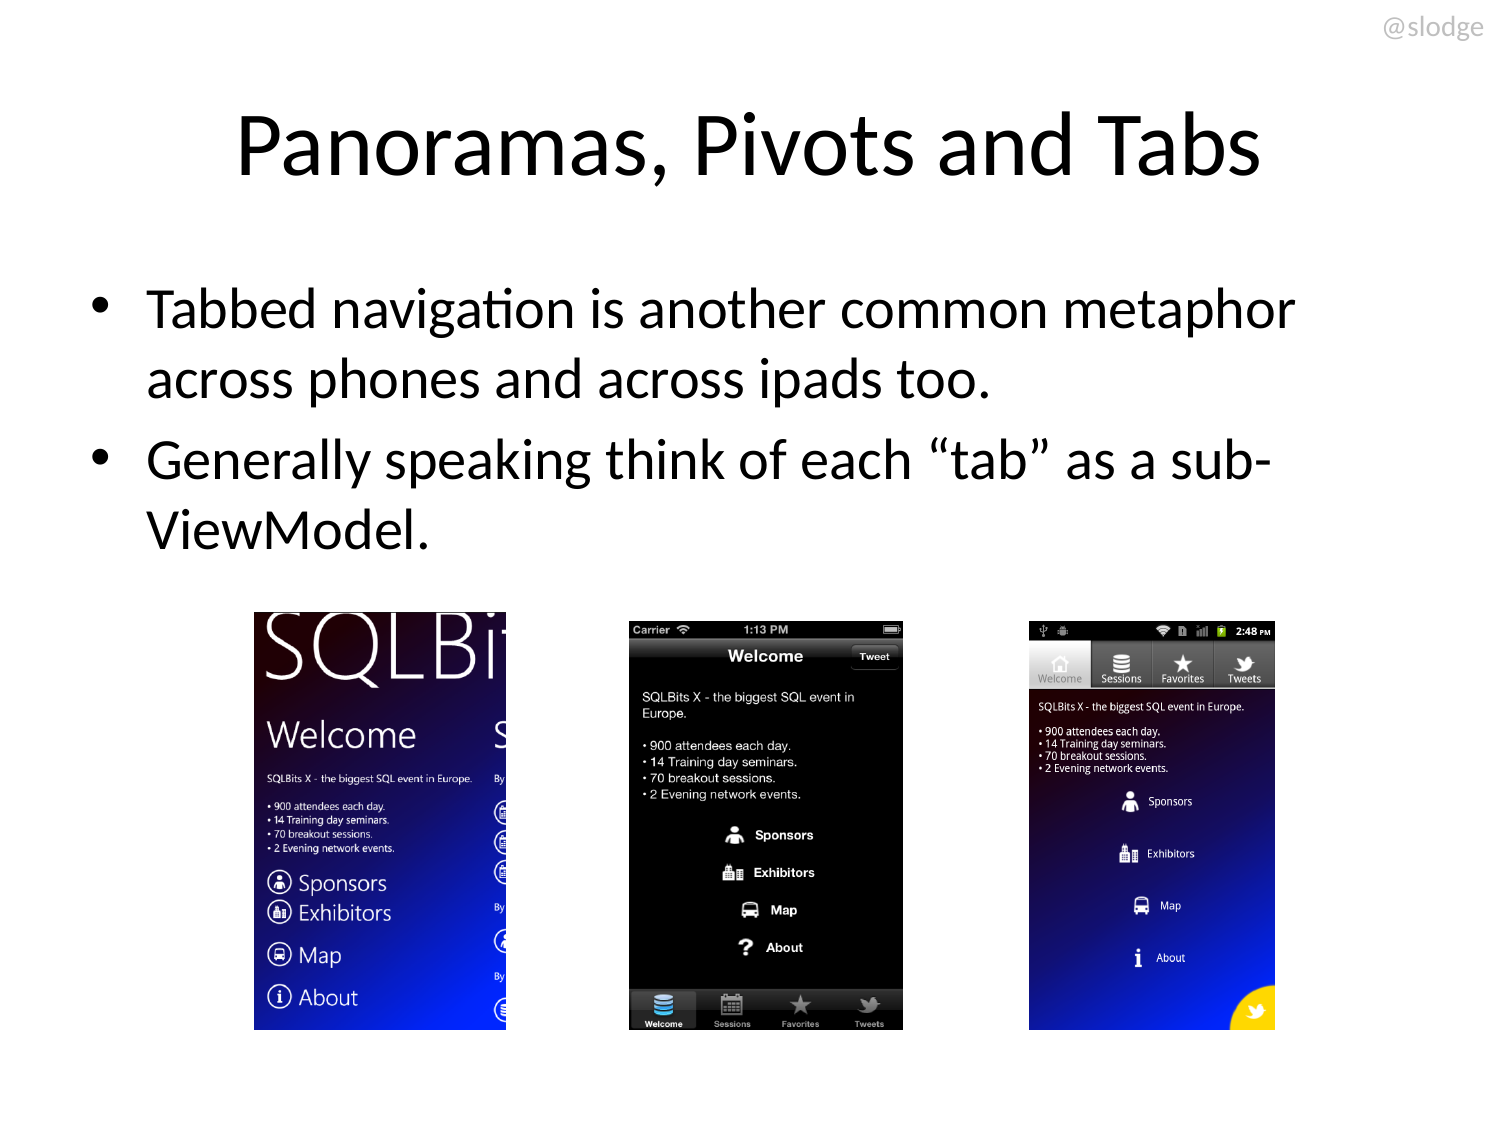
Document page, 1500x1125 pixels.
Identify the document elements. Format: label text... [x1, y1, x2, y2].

picture [1029, 621, 1276, 1031]
picture [254, 612, 506, 1031]
picture [629, 621, 903, 1031]
title Panoramas, Pivots and Tabs [75, 45, 1425, 233]
list Tabbed navigation is another common metaphor across phones and across ipads too. Generally speaking think of each “tab” as a sub-ViewModel. [75, 262, 1425, 1005]
